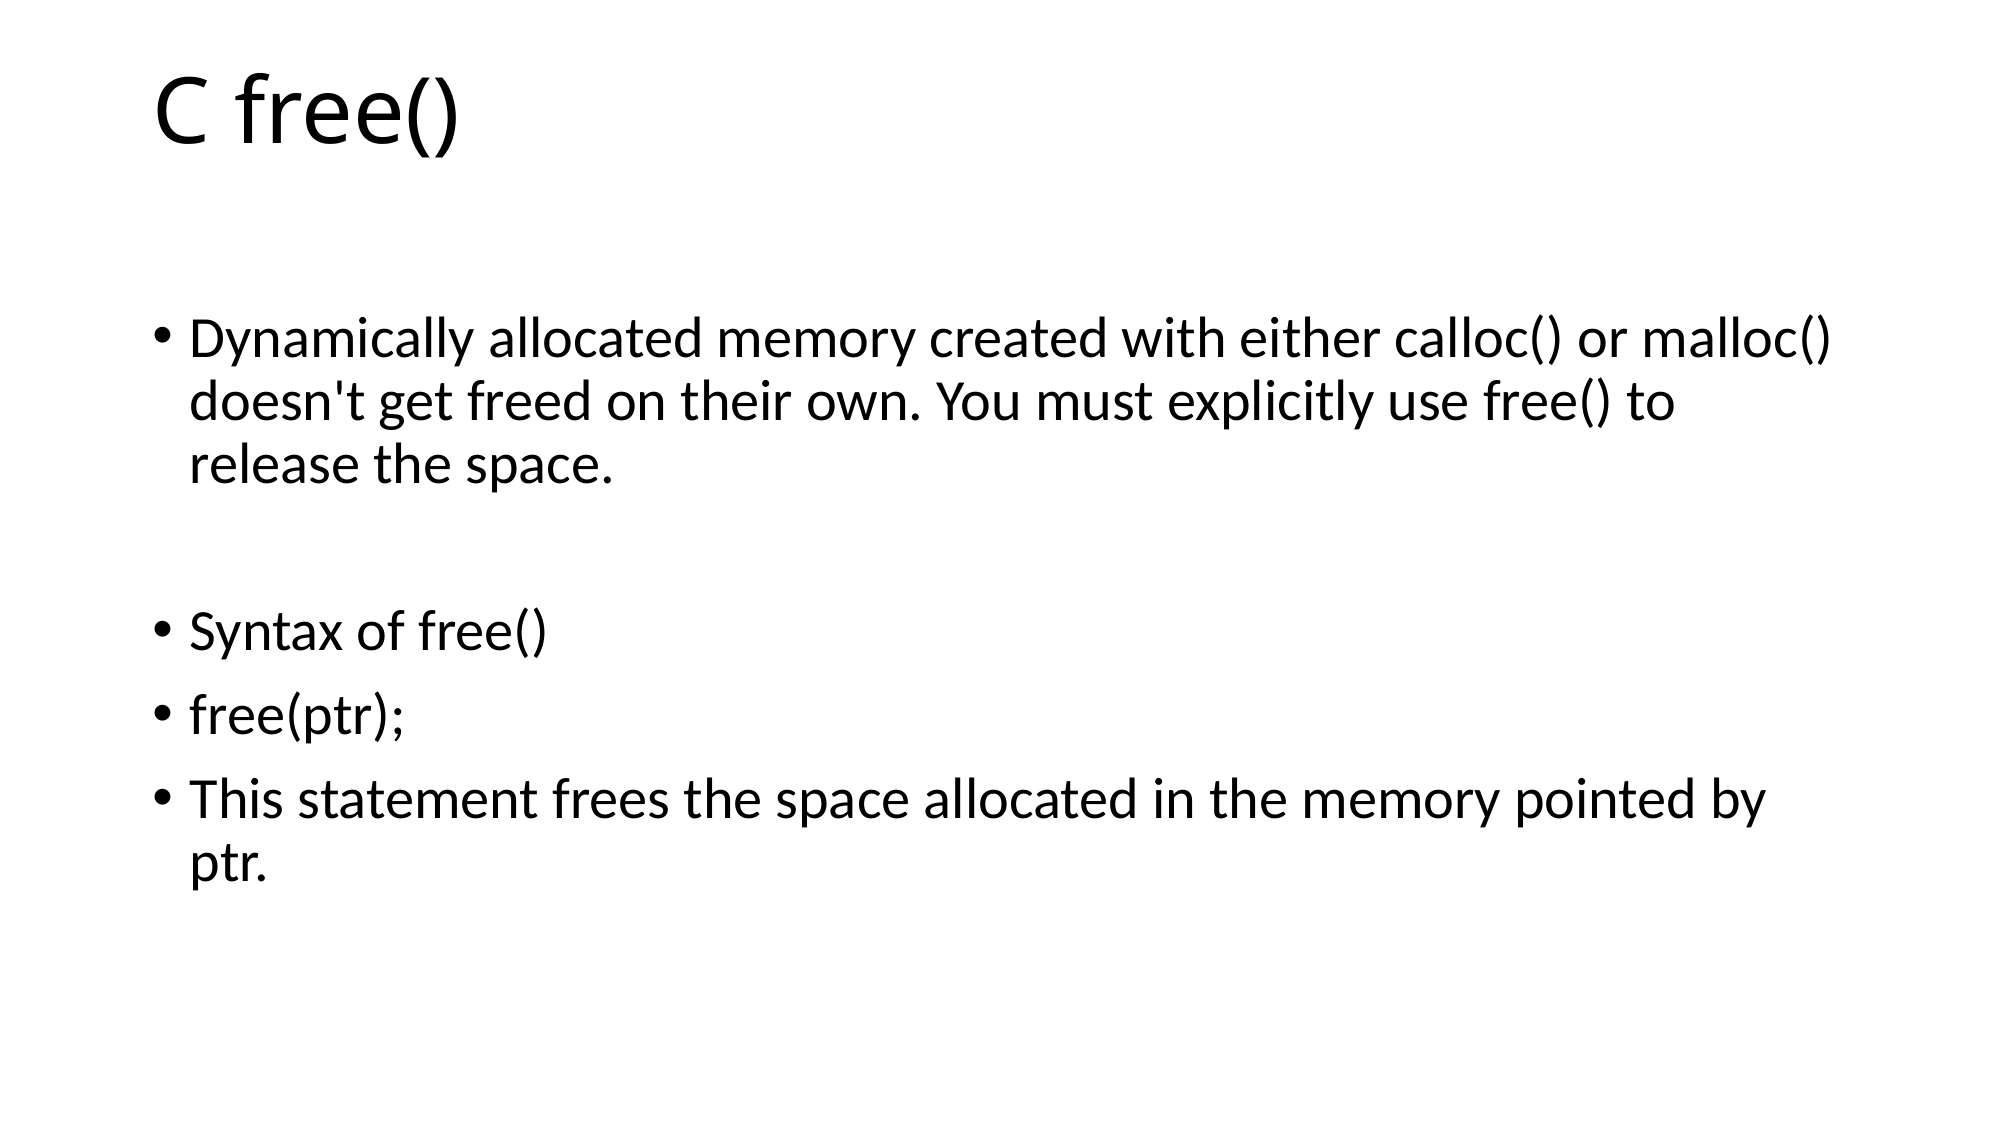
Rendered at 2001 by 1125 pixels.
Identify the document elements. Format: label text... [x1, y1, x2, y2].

list Dynamically allocated memory created with either calloc() or malloc() doesn't get freed on their own. You must explicitly use free() to release the space. Syntax of free() free(ptr); This statement frees the space allocated in the memory pointed by ptr. [137, 299, 1863, 1014]
title C free() [137, 59, 1863, 278]
